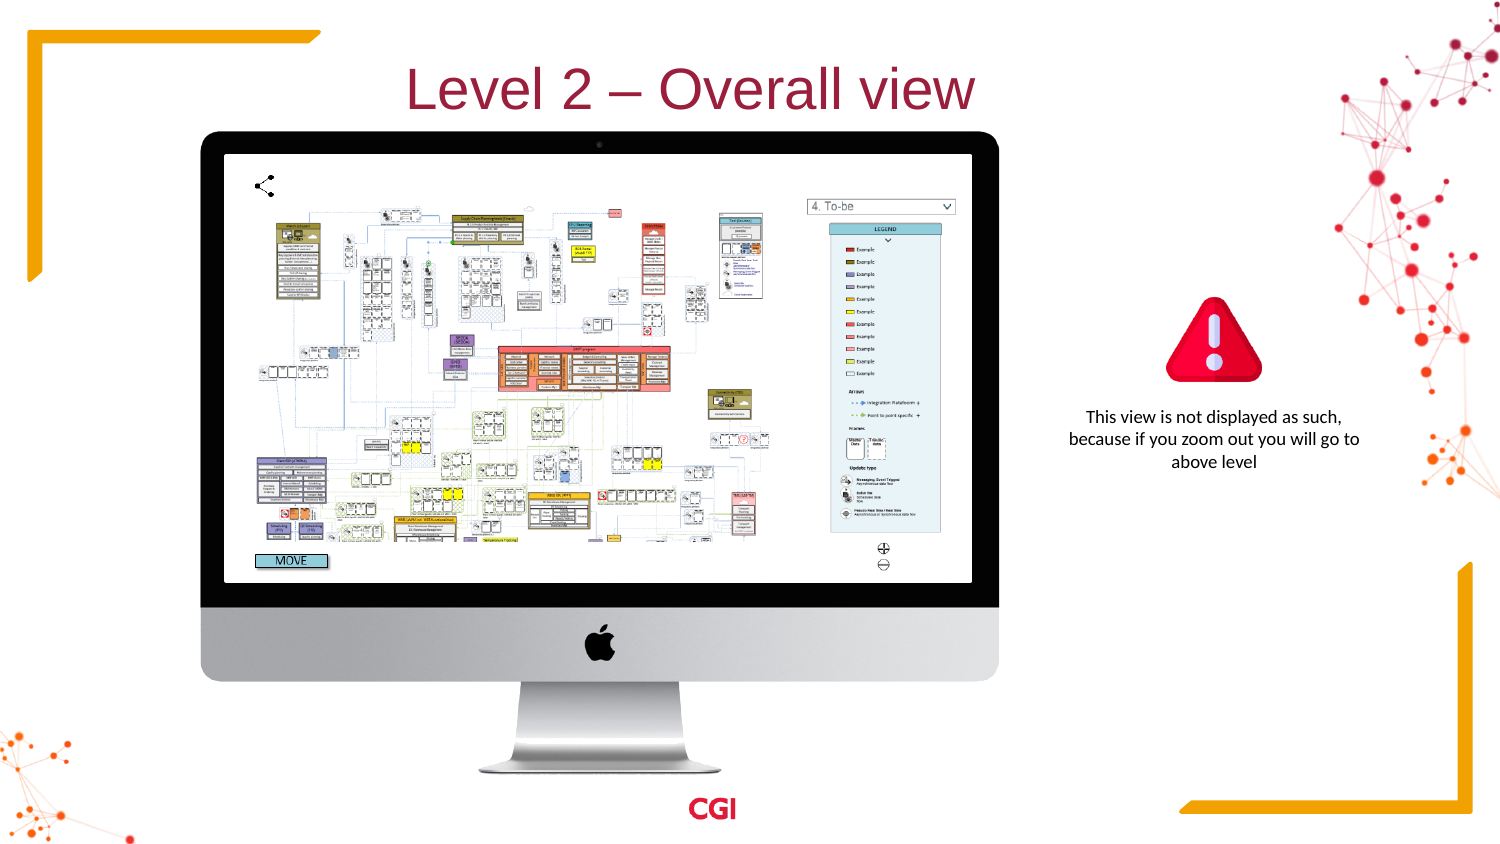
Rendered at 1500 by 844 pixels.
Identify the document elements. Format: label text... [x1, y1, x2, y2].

text_box This view is not displayed as such, because if you zoom out you will go to above level [1090, 397, 1376, 480]
text_box Level 2 – Overall view [41, 43, 1341, 129]
picture [1166, 0, 1500, 512]
picture [0, 114, 1086, 844]
